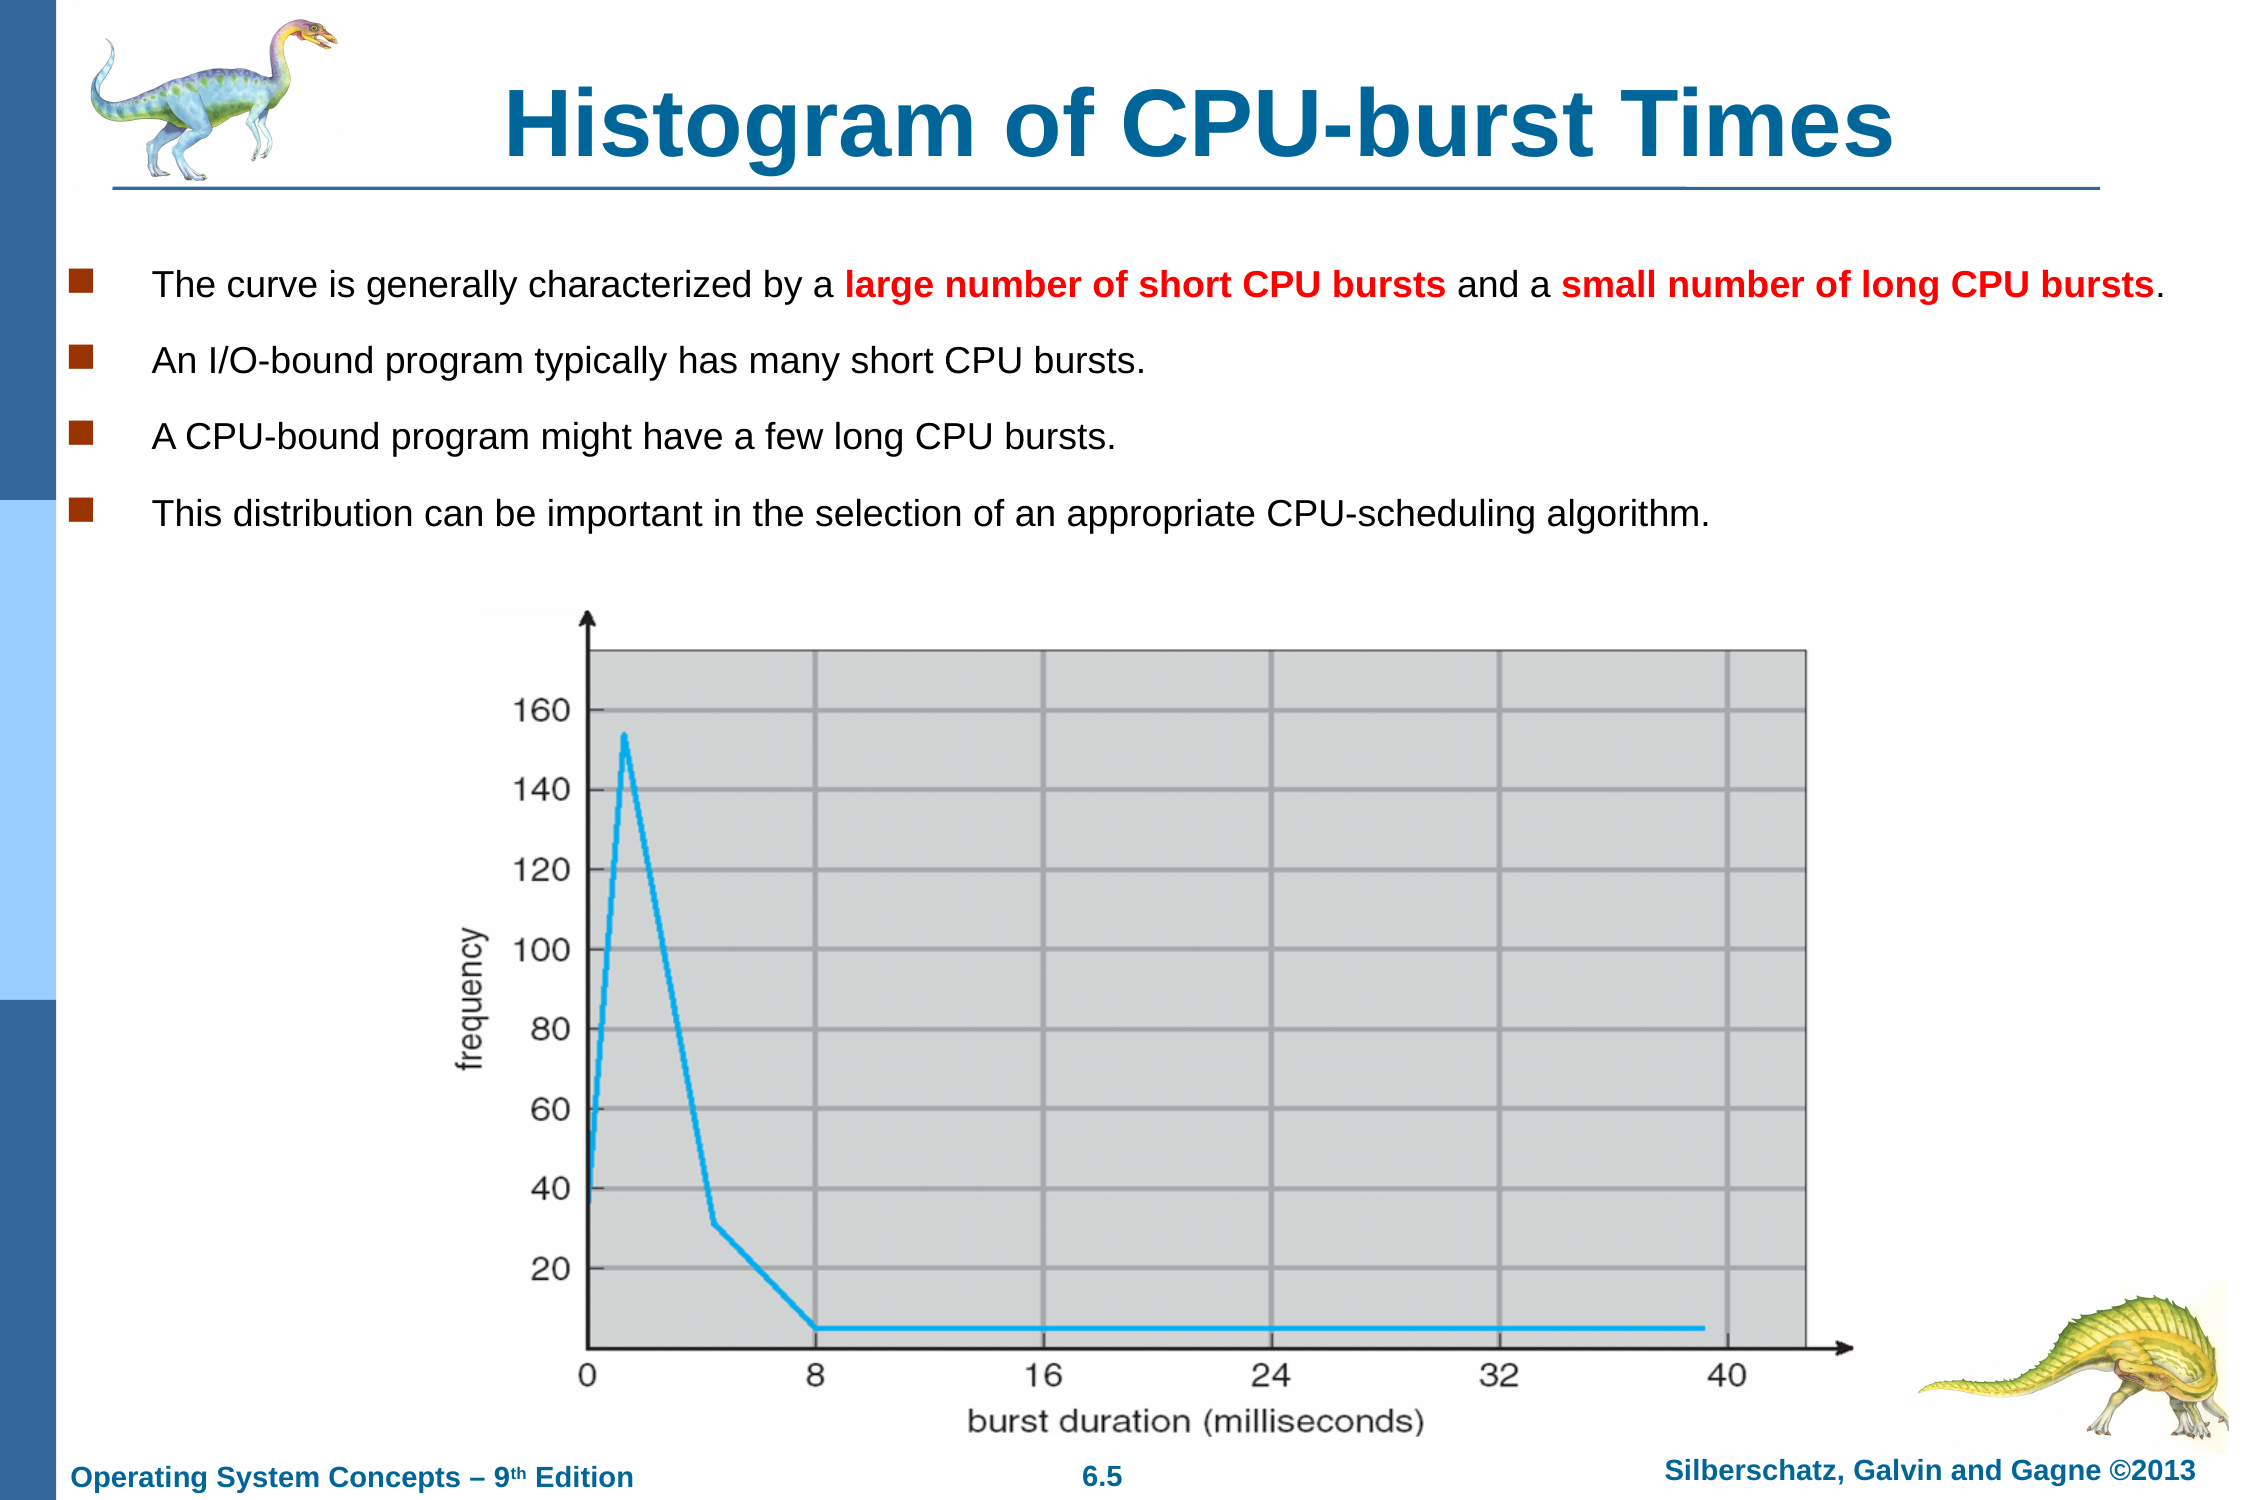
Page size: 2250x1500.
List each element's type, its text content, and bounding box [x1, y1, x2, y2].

picture [449, 608, 1858, 1442]
picture [70, 0, 365, 199]
text_box The curve is generally characterized by a large number of short CPU bursts and a small number of long CPU bursts. An I/O-bound program typically has many short CPU bursts. A CPU-bound program might have a few long CPU bursts. This distribution can be important in the selection of an appropriate CPU-scheduling algorithm. [56, 229, 2250, 541]
picture [1913, 1279, 2229, 1453]
title Histogram of CPU-burst Times [262, 60, 2138, 187]
